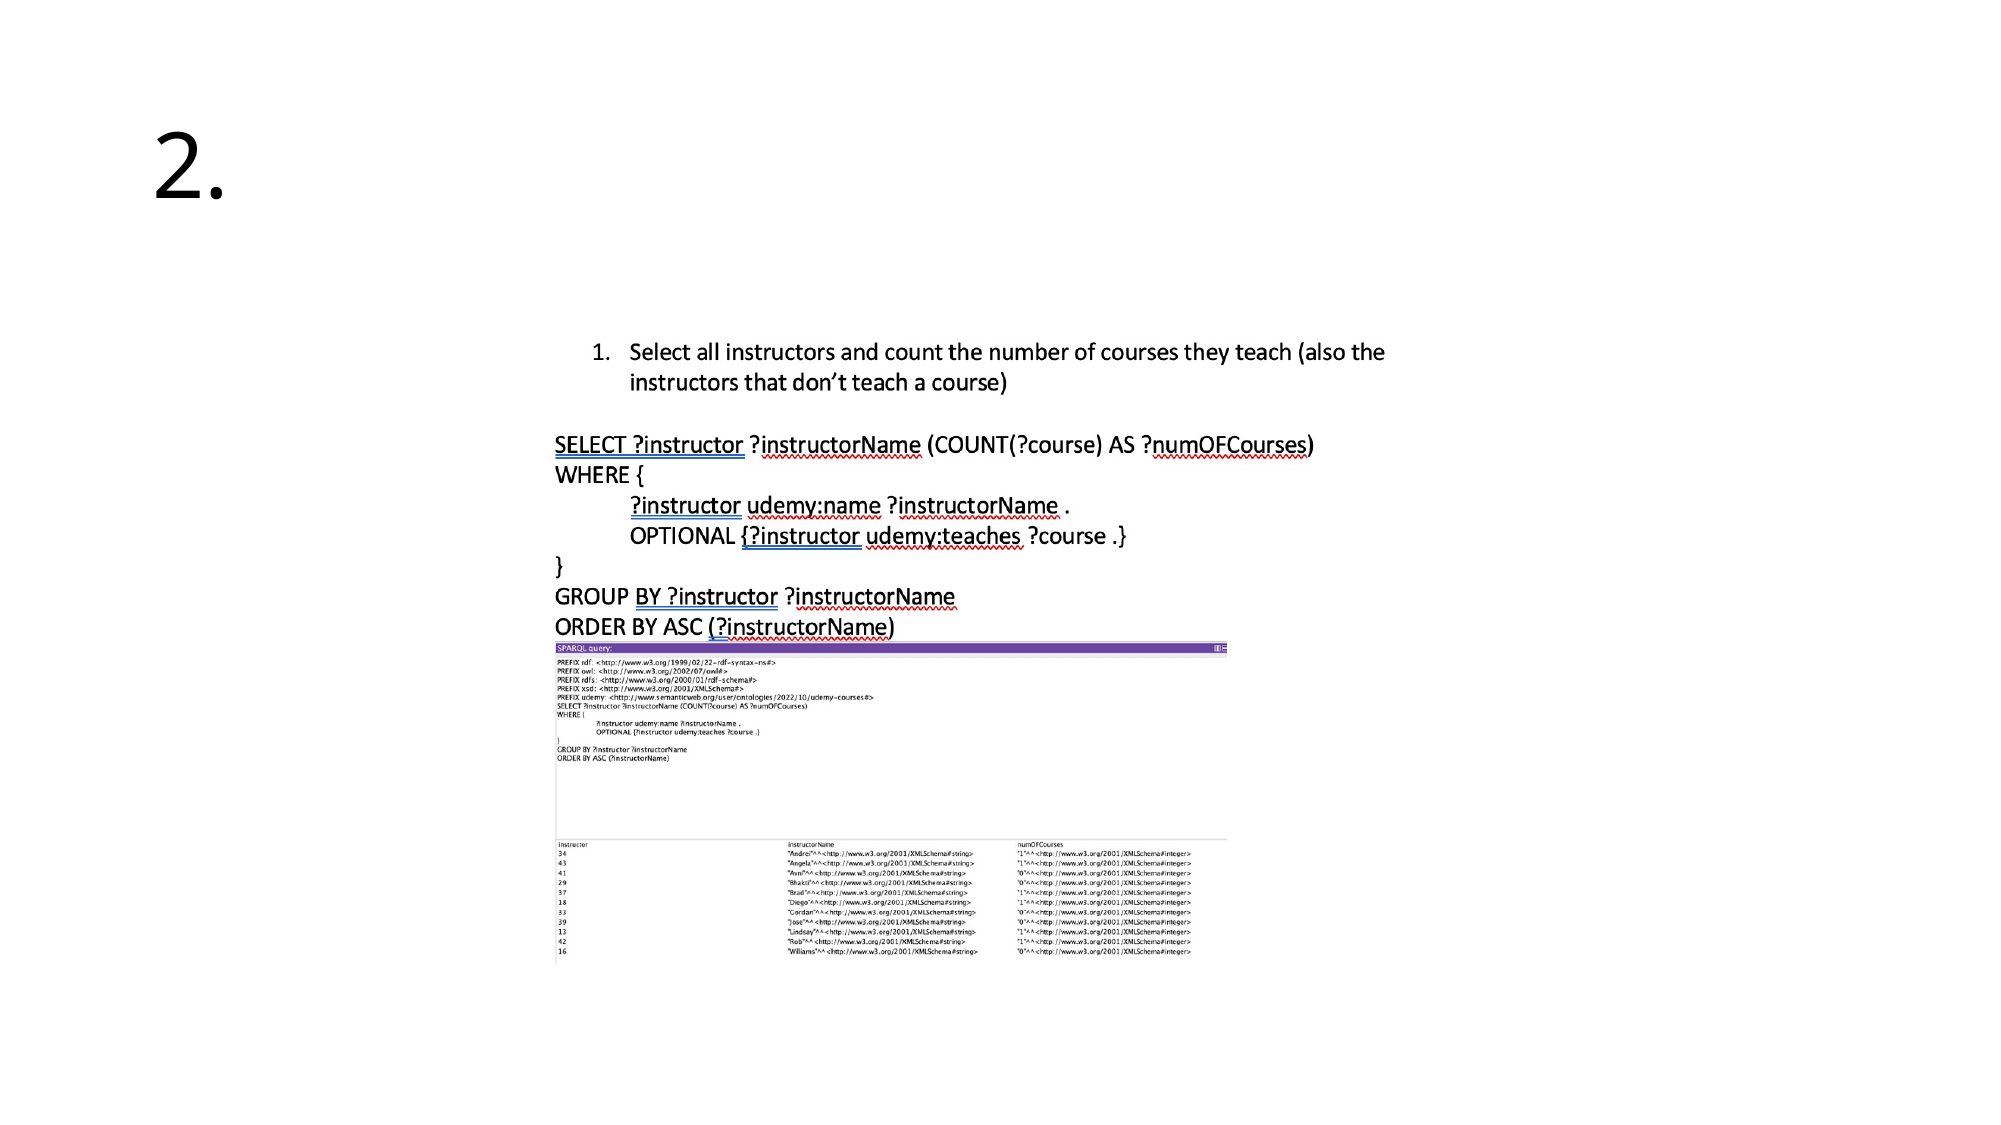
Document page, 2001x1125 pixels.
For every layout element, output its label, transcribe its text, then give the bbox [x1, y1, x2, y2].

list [474, 299, 1526, 1014]
title 2. [137, 59, 1863, 278]
